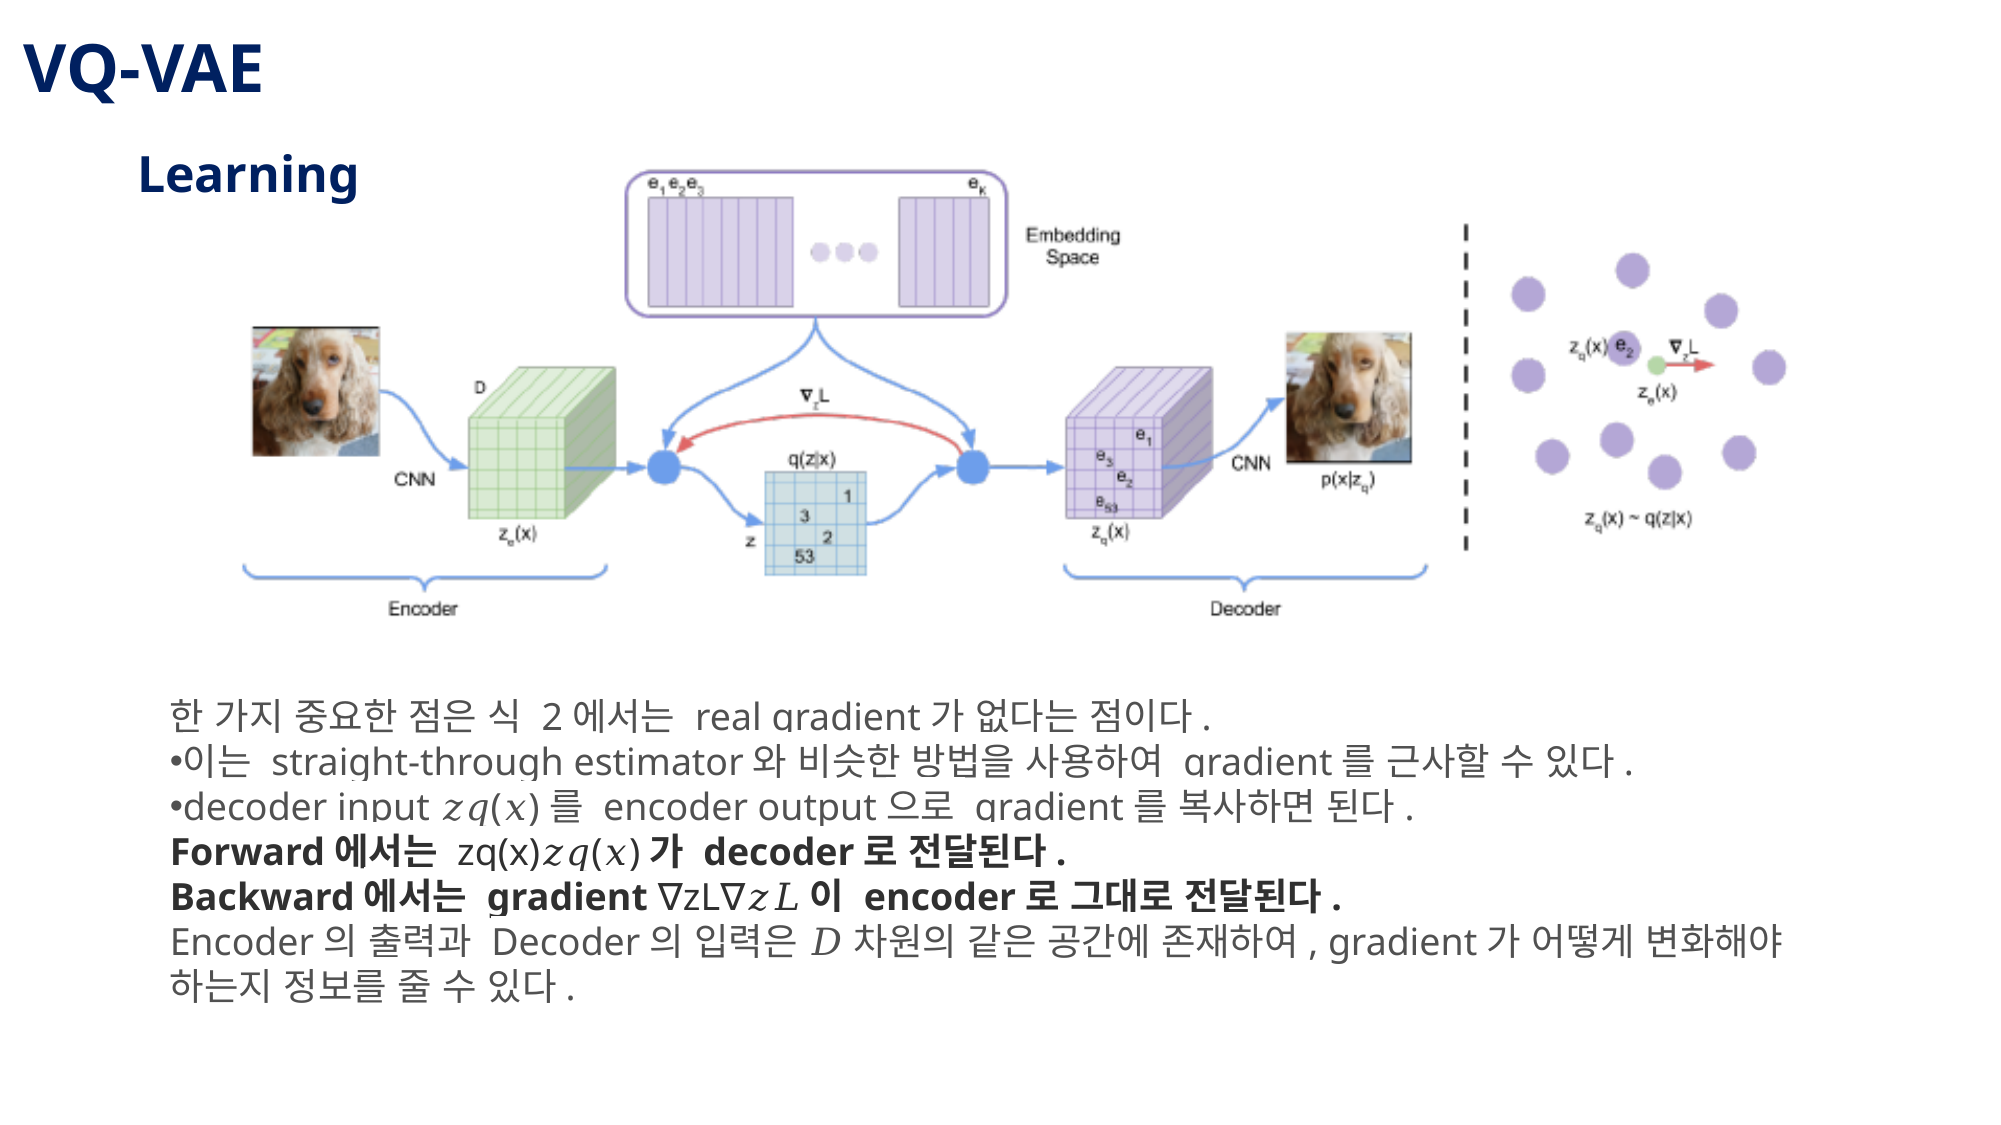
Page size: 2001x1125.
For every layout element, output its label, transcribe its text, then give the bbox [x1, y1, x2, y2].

text_box VQ-VAE [23, 25, 2000, 106]
text_box Learning [122, 134, 171, 210]
picture [171, 105, 1828, 635]
text_box 한 가지 중요한 점은 식 2에서는 real gradient가 없다는 점이다. 이는 straight-through estimator와 비슷한 방법을 사용하여 gradient를 근사할 수 있다. decoder input 𝑧𝑞(𝑥)를 encoder output으로 gradient를 복사하면 된다. Forward에서는 zq(x)𝑧𝑞(𝑥)가 decoder로 전달된다. Backward에서는 gradient ∇zL∇𝑧𝐿이 encoder로 그대로 전달된다. Encoder의 출력과 Decoder의 입력은 𝐷 차원의 같은 공간에 존재하여, gradient가 어떻게 변화해야 하는지 정보를 줄 수 있다. [154, 685, 1828, 1016]
